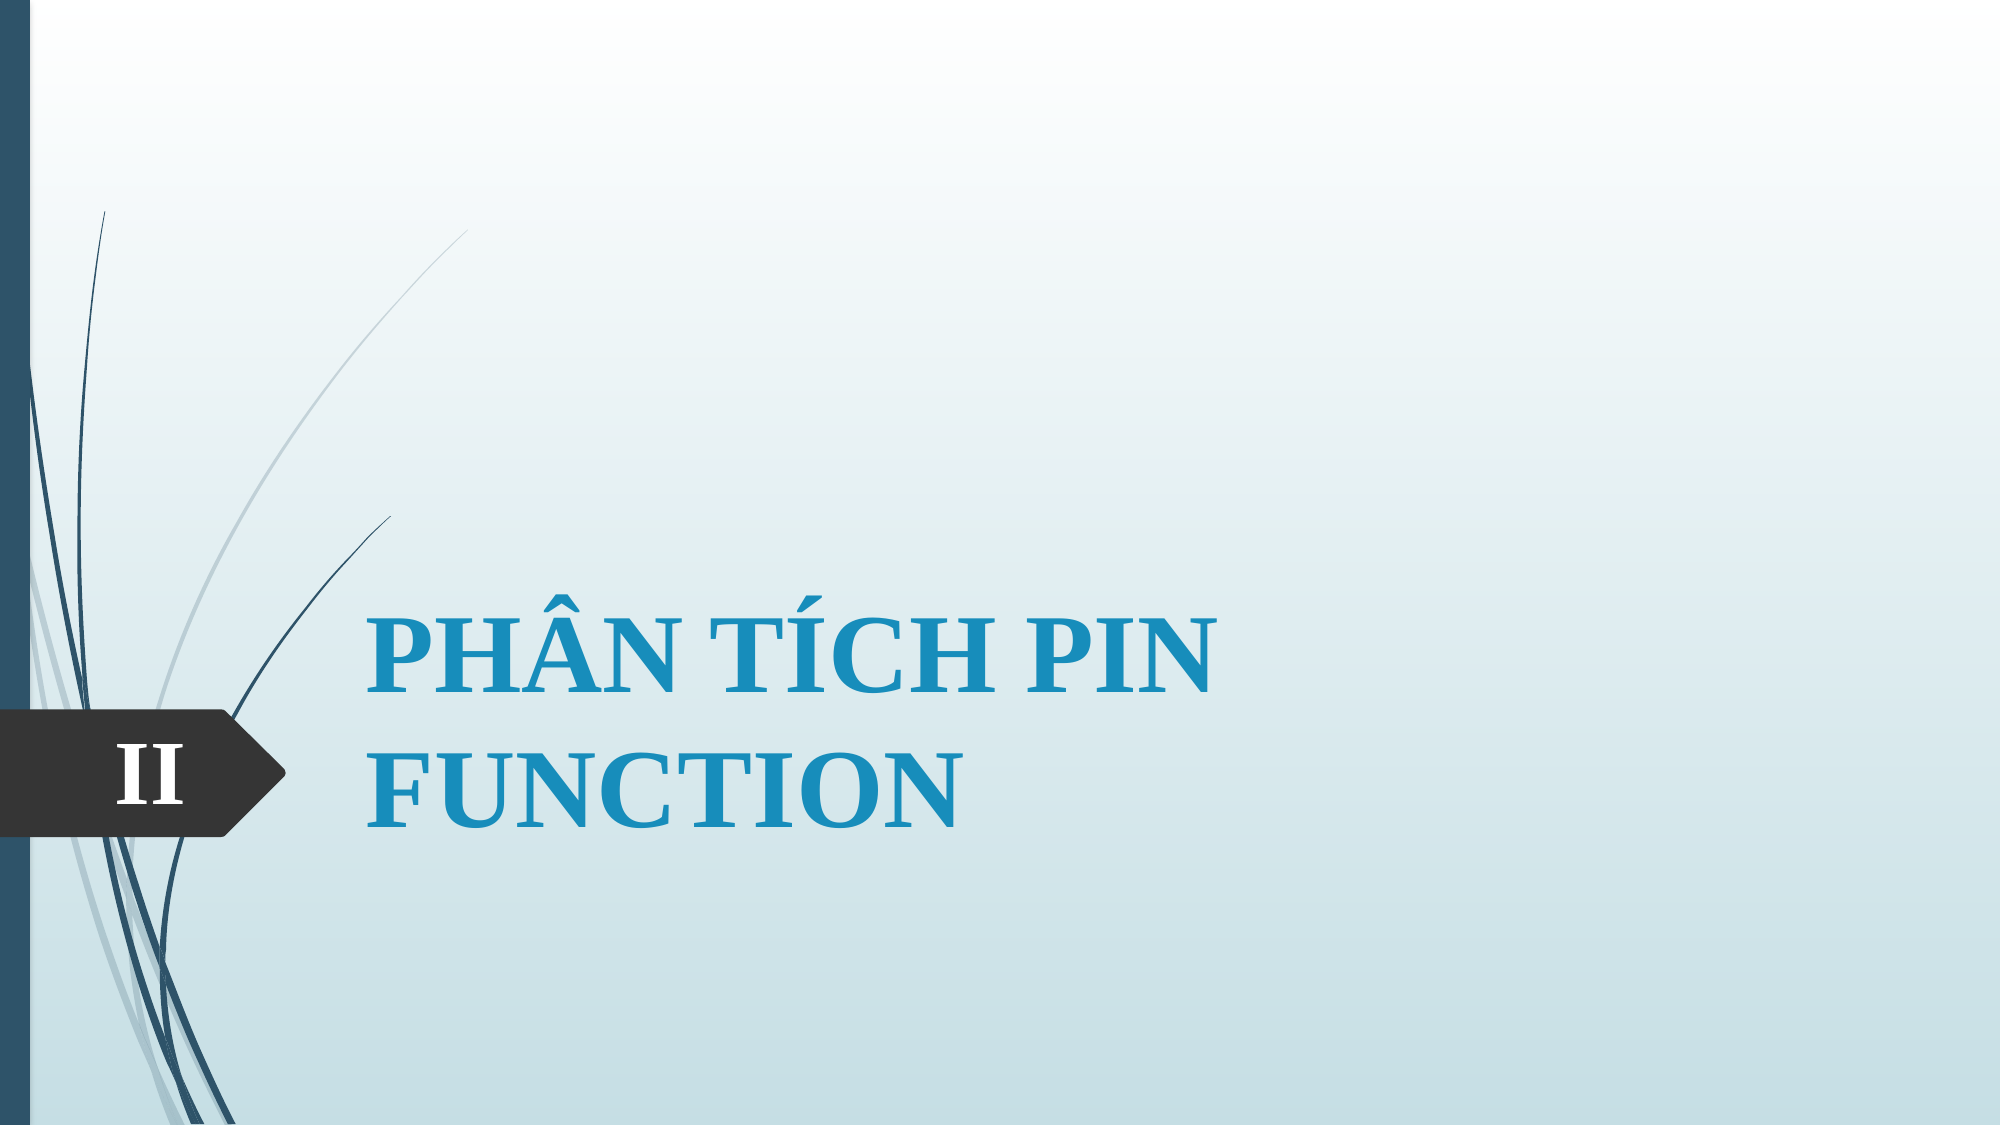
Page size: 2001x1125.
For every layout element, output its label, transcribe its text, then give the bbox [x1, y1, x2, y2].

text_box II [100, 705, 202, 830]
title PHÂN TÍCH PIN FUNCTION [350, 486, 1813, 858]
